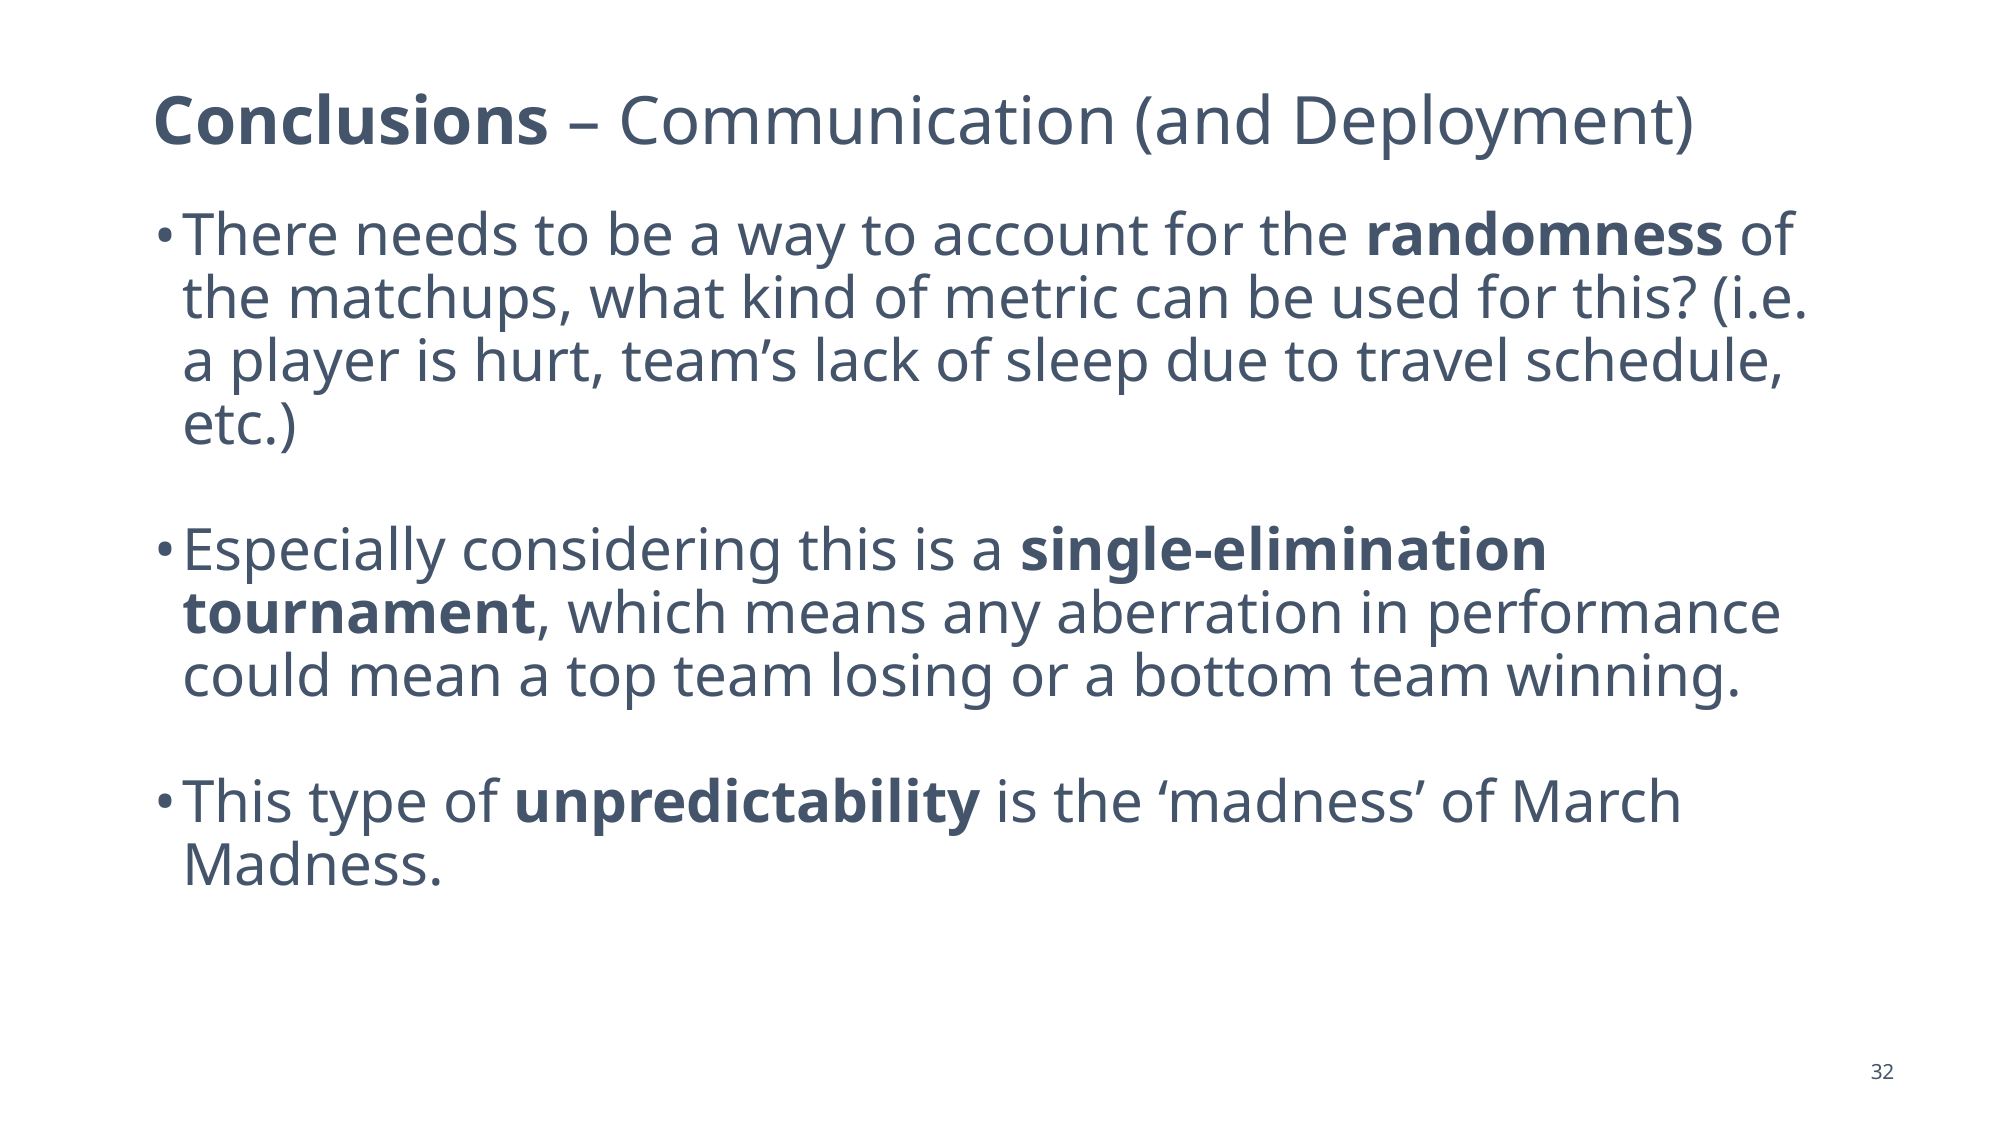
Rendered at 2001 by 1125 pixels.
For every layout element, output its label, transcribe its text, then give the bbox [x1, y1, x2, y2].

title Conclusions – Communication (and Deployment) [138, 60, 1969, 186]
list There needs to be a way to account for the randomness of the matchups, what kind of metric can be used for this? (i.e. a player is hurt, team’s lack of sleep due to travel schedule, etc.) . Especially considering this is a single-elimination tournament, which means any aberration in performance could mean a top team losing or a bottom team winning.. . This type of unpredictability is the ‘madness’ of March Madness. [138, 198, 1865, 1014]
slide_number 32 [1412, 1042, 1910, 1103]
